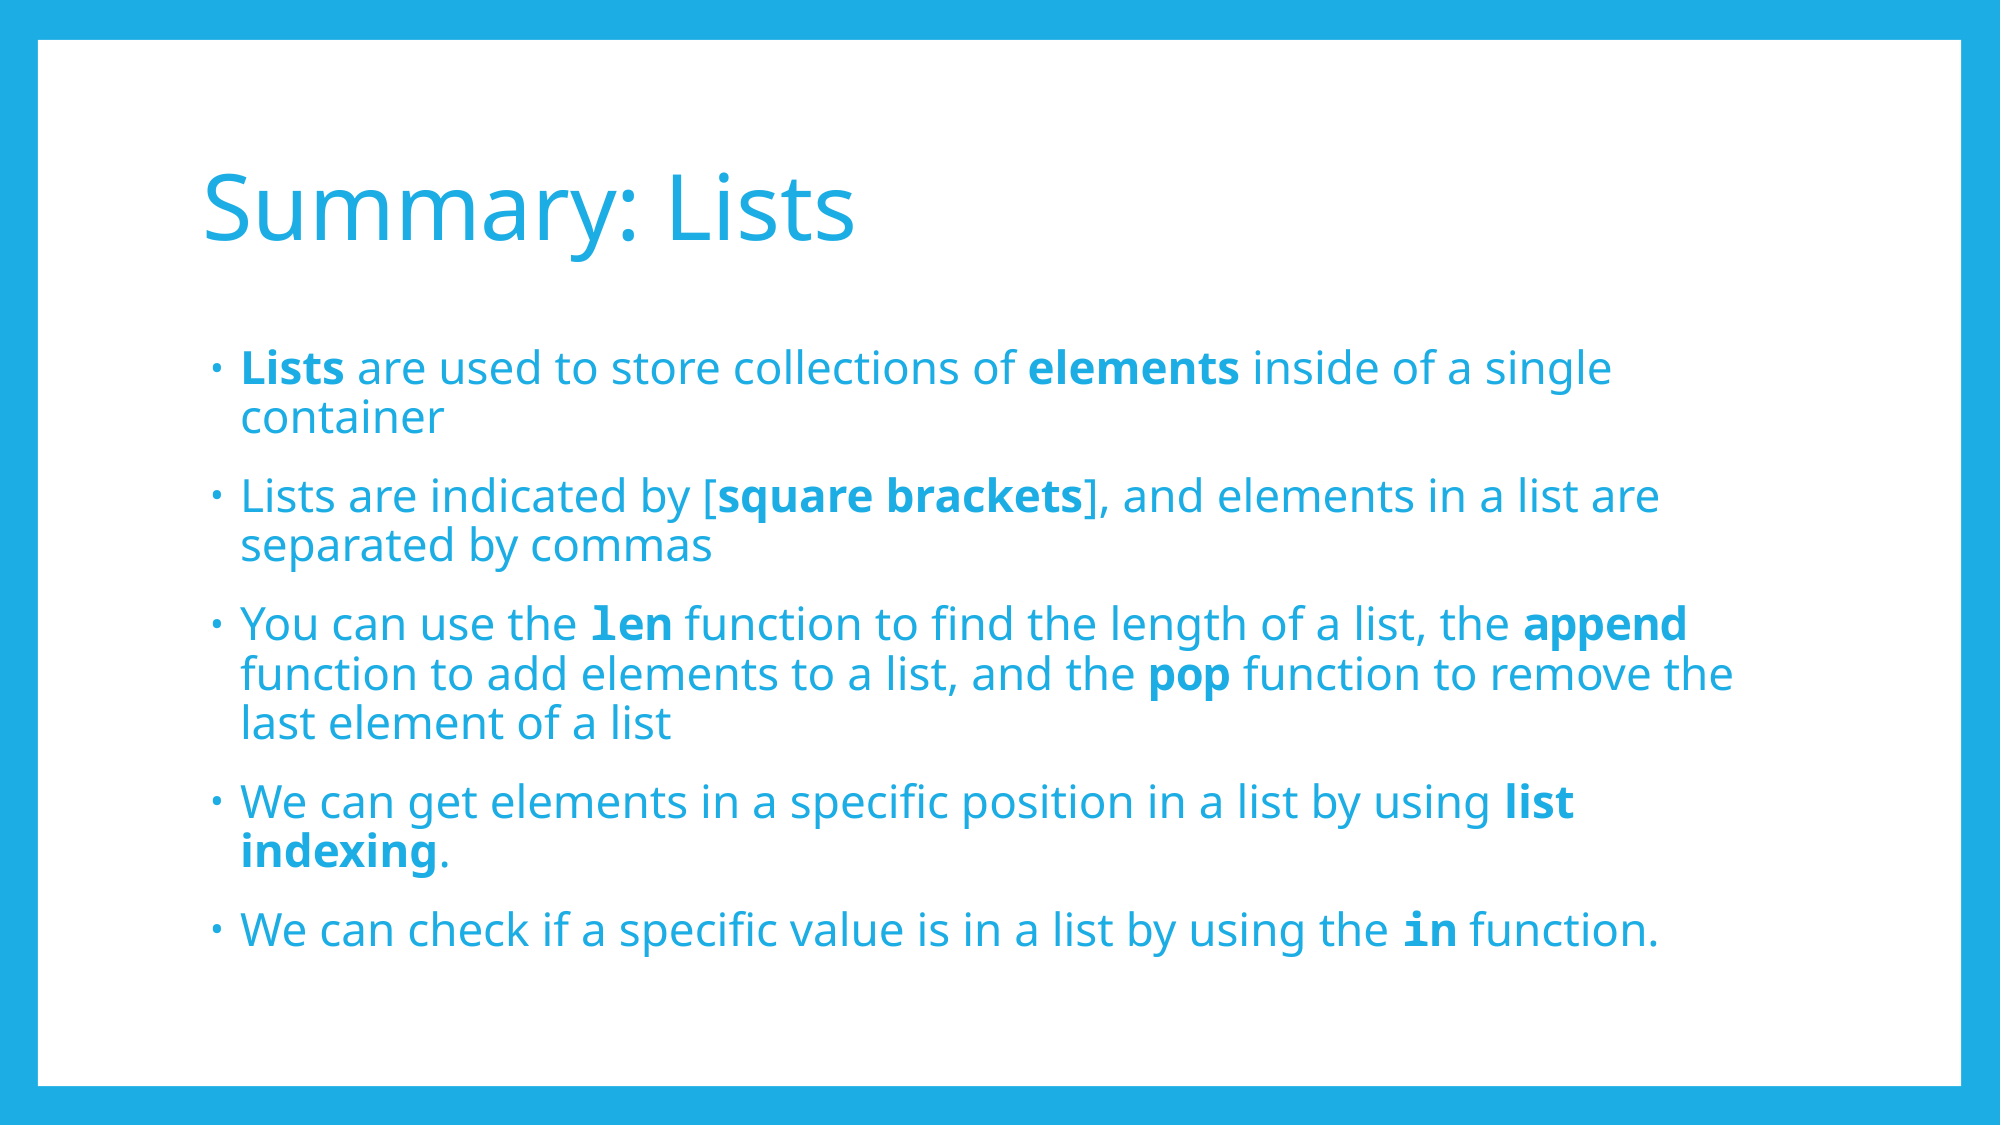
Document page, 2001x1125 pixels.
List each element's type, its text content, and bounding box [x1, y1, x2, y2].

list Lists are used to store collections of elements inside of a single container Lists are indicated by [square brackets], and elements in a list are separated by commas You can use the len function to find the length of a list, the append function to add elements to a list, and the pop function to remove the last element of a list We can get elements in a specific position in a list by using list indexing. We can check if a specific value is in a list by using the in function. [187, 337, 1808, 1000]
title Summary: Lists [187, 99, 1808, 323]
